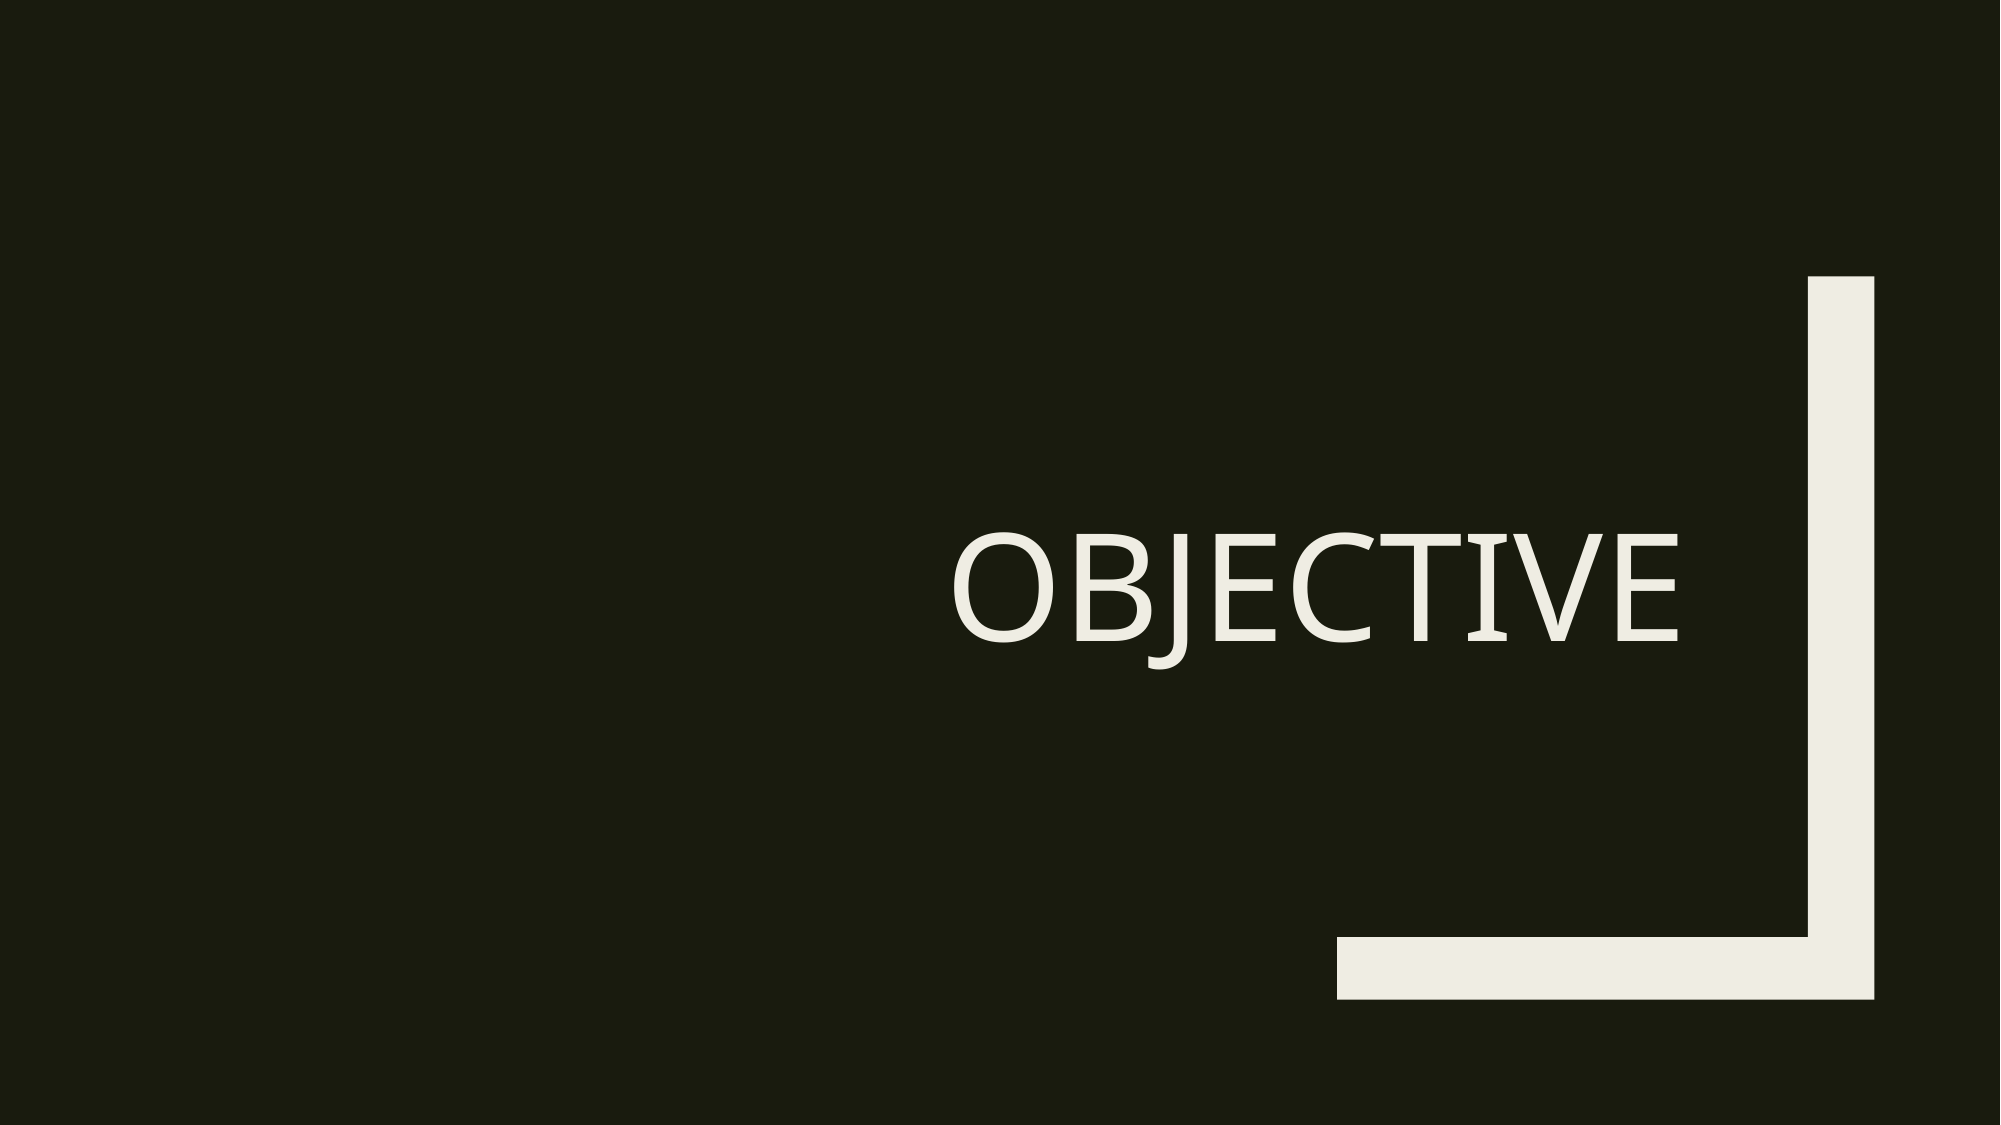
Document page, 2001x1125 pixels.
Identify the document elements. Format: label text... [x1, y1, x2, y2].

title OBjective [125, 213, 1703, 682]
